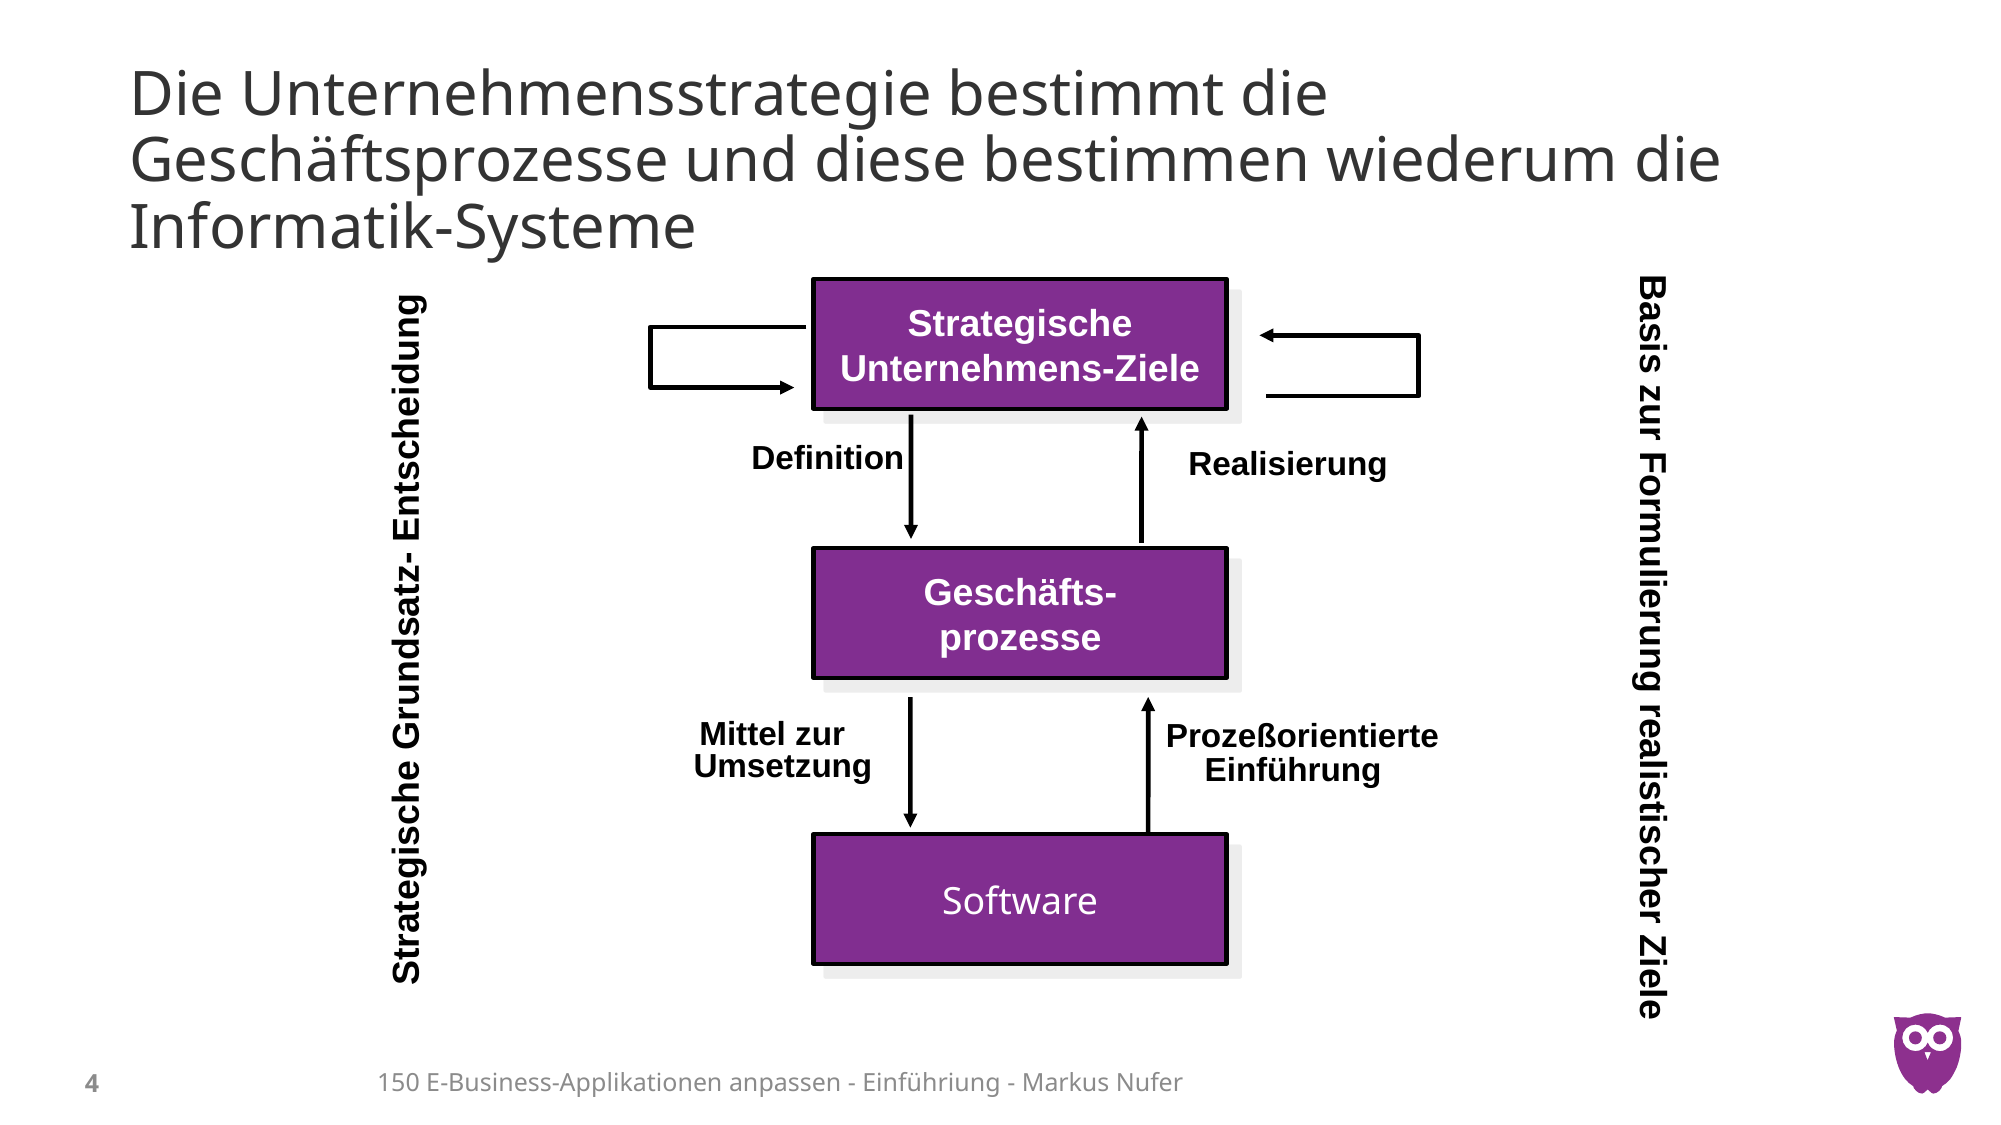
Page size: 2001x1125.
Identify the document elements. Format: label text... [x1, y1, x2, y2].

text_box Software [813, 834, 1141, 964]
title Die Unternehmensstrategie bestimmt die Geschäftsprozesse und diese bestimmen wiederum die Informatik-Systeme [114, 54, 1886, 271]
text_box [676, 696, 911, 828]
slide_number 4 [24, 1058, 115, 1125]
text_box Strategische Unternehmens-Ziele [813, 278, 1141, 409]
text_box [1141, 255, 1686, 1040]
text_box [373, 274, 807, 1005]
footer 150 E-Business-Applikationen anpassen - Einführiung - Markus Nufer [362, 1057, 1697, 1124]
text_box Geschäfts- prozesse [813, 548, 1141, 678]
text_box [734, 414, 921, 540]
